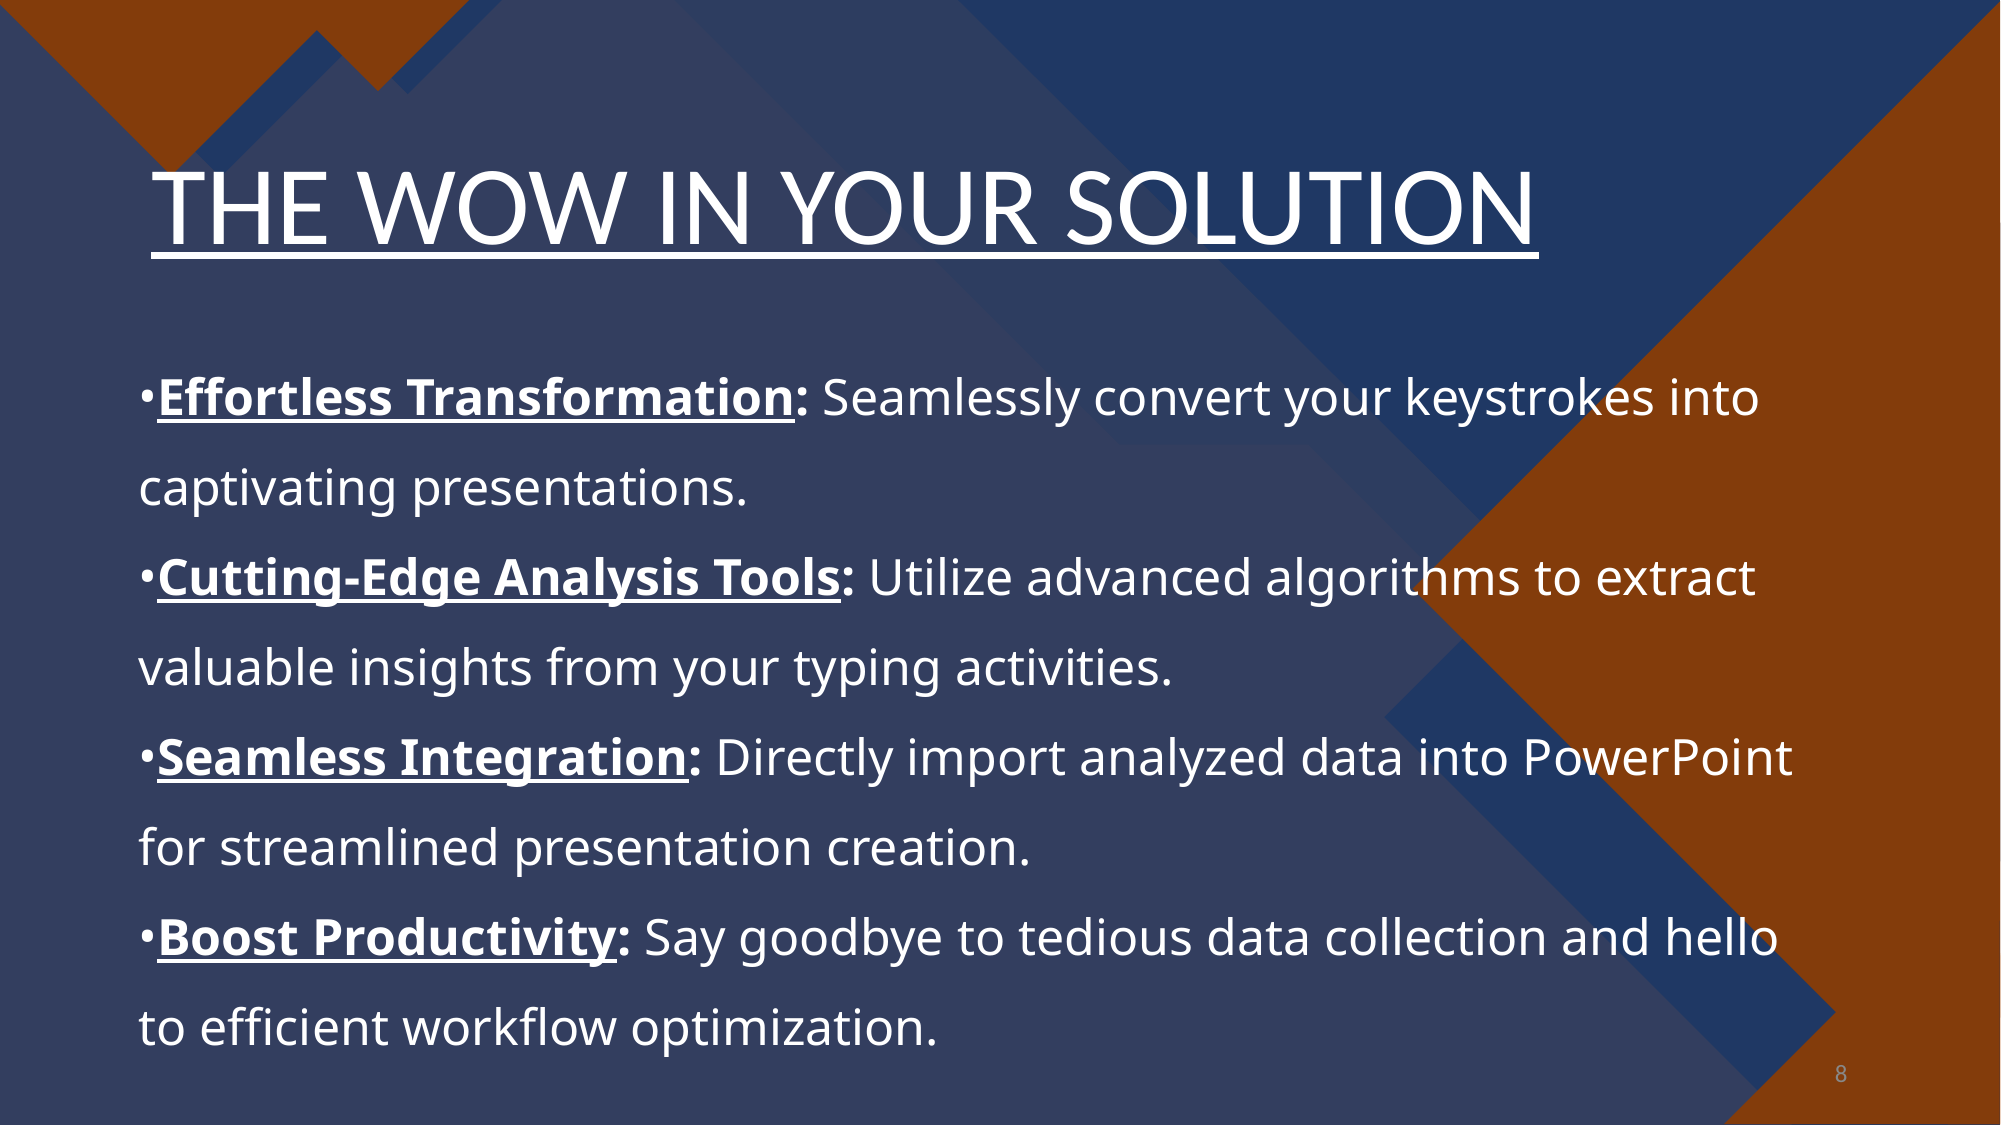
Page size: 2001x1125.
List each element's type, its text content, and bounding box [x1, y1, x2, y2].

title THE WOW IN YOUR SOLUTION [136, 135, 1684, 277]
text_box Effortless Transformation: Seamlessly convert your keystrokes into captivating presentations. Cutting-Edge Analysis Tools: Utilize advanced algorithms to extract valuable insights from your typing activities. Seamless Integration: Directly import analyzed data into PowerPoint for streamlined presentation creation. Boost Productivity: Say goodbye to tedious data collection and hello to efficient workflow optimization. [123, 327, 1813, 1125]
slide_number ‹#› [1813, 1042, 1863, 1103]
